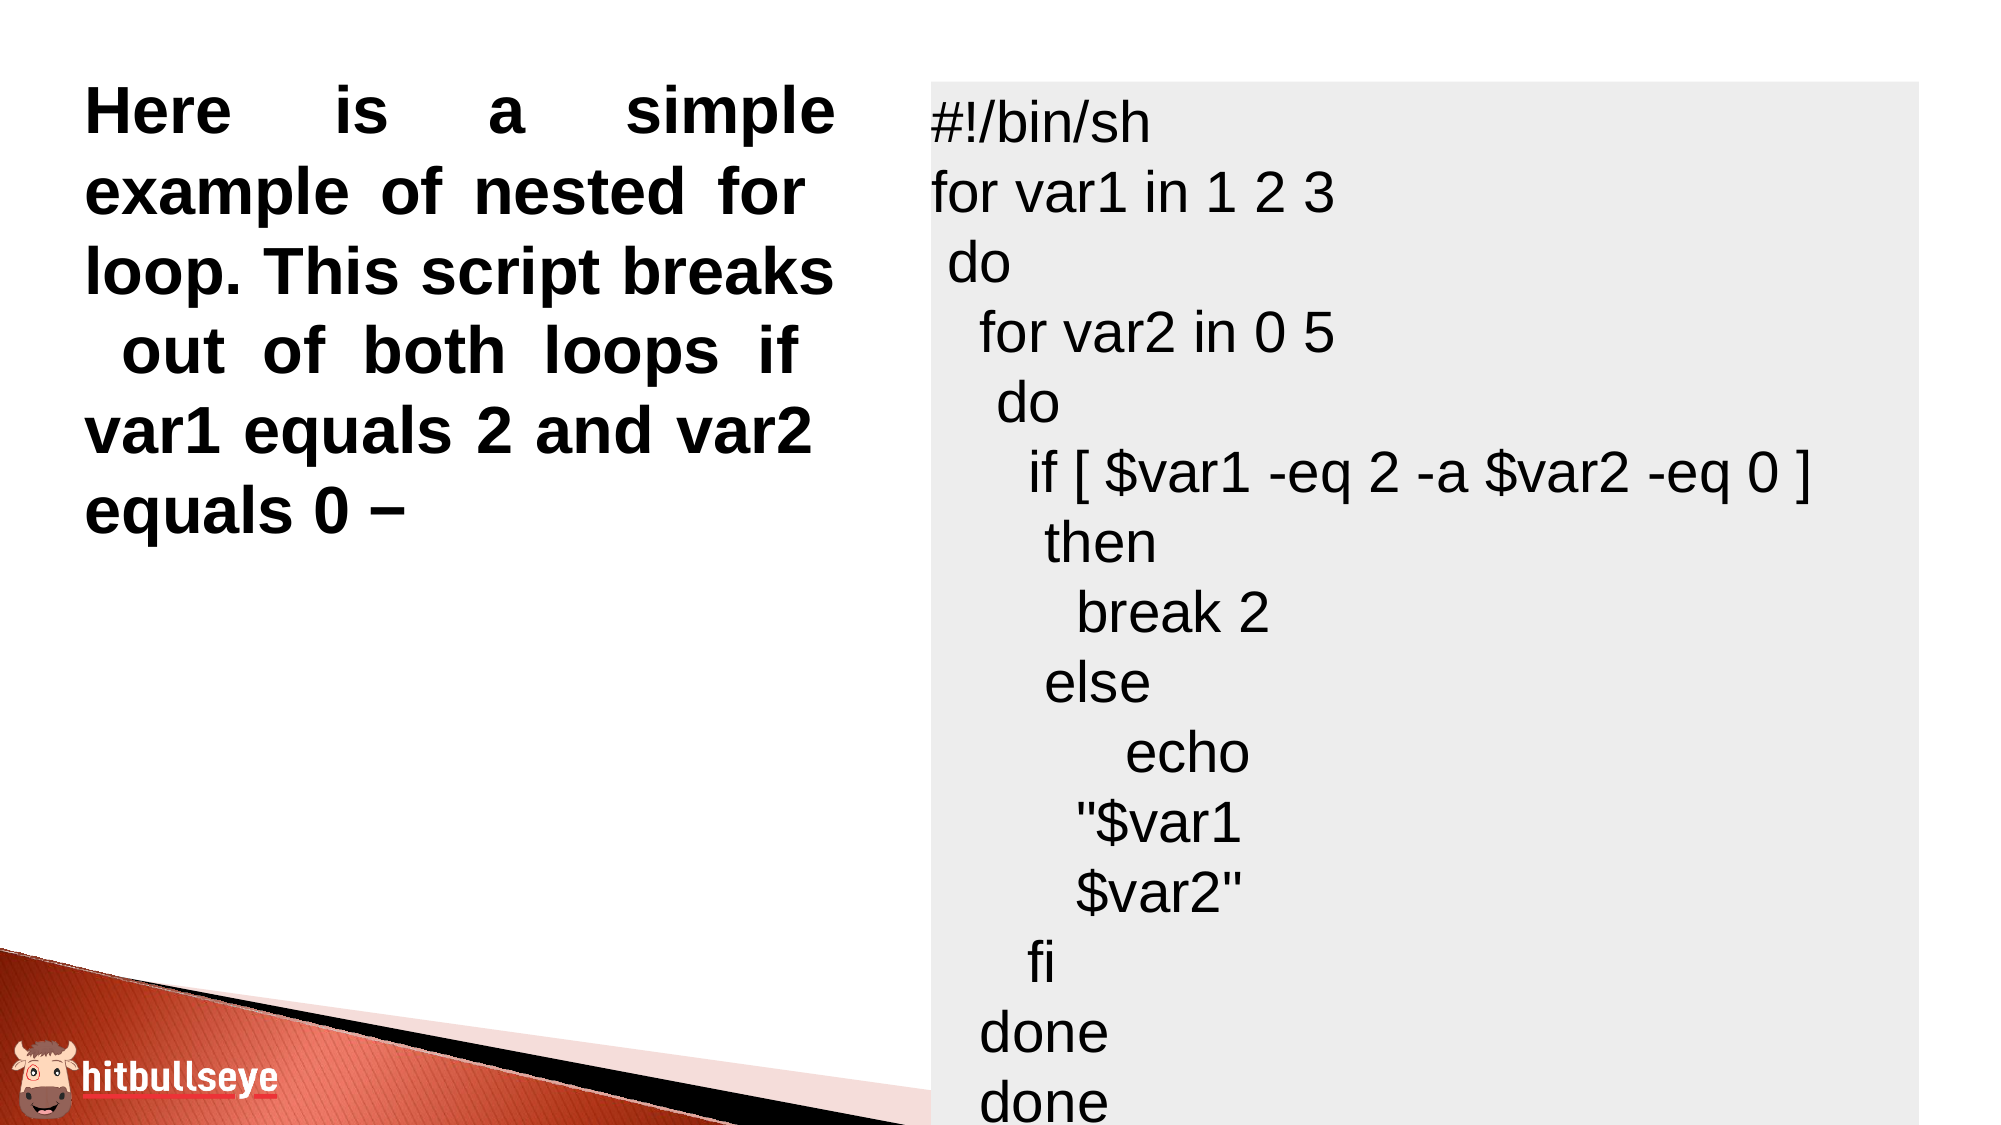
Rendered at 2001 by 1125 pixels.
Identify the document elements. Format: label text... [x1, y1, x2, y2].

picture [0, 948, 743, 1125]
text_box example of nested for loop. This script breaks out of both loops if var1 equals 2 and var2 equals 0 − [82, 145, 837, 548]
title Here is a simple [82, 65, 837, 145]
text_box #!/bin/sh for var1 in 1 2 3 do for var2 in 0 5 do if [ $var1 -eq 2 -a $var2 -eq 0 ] then break 2 else echo "$var1 $var2" fi done done [931, 81, 1919, 1125]
